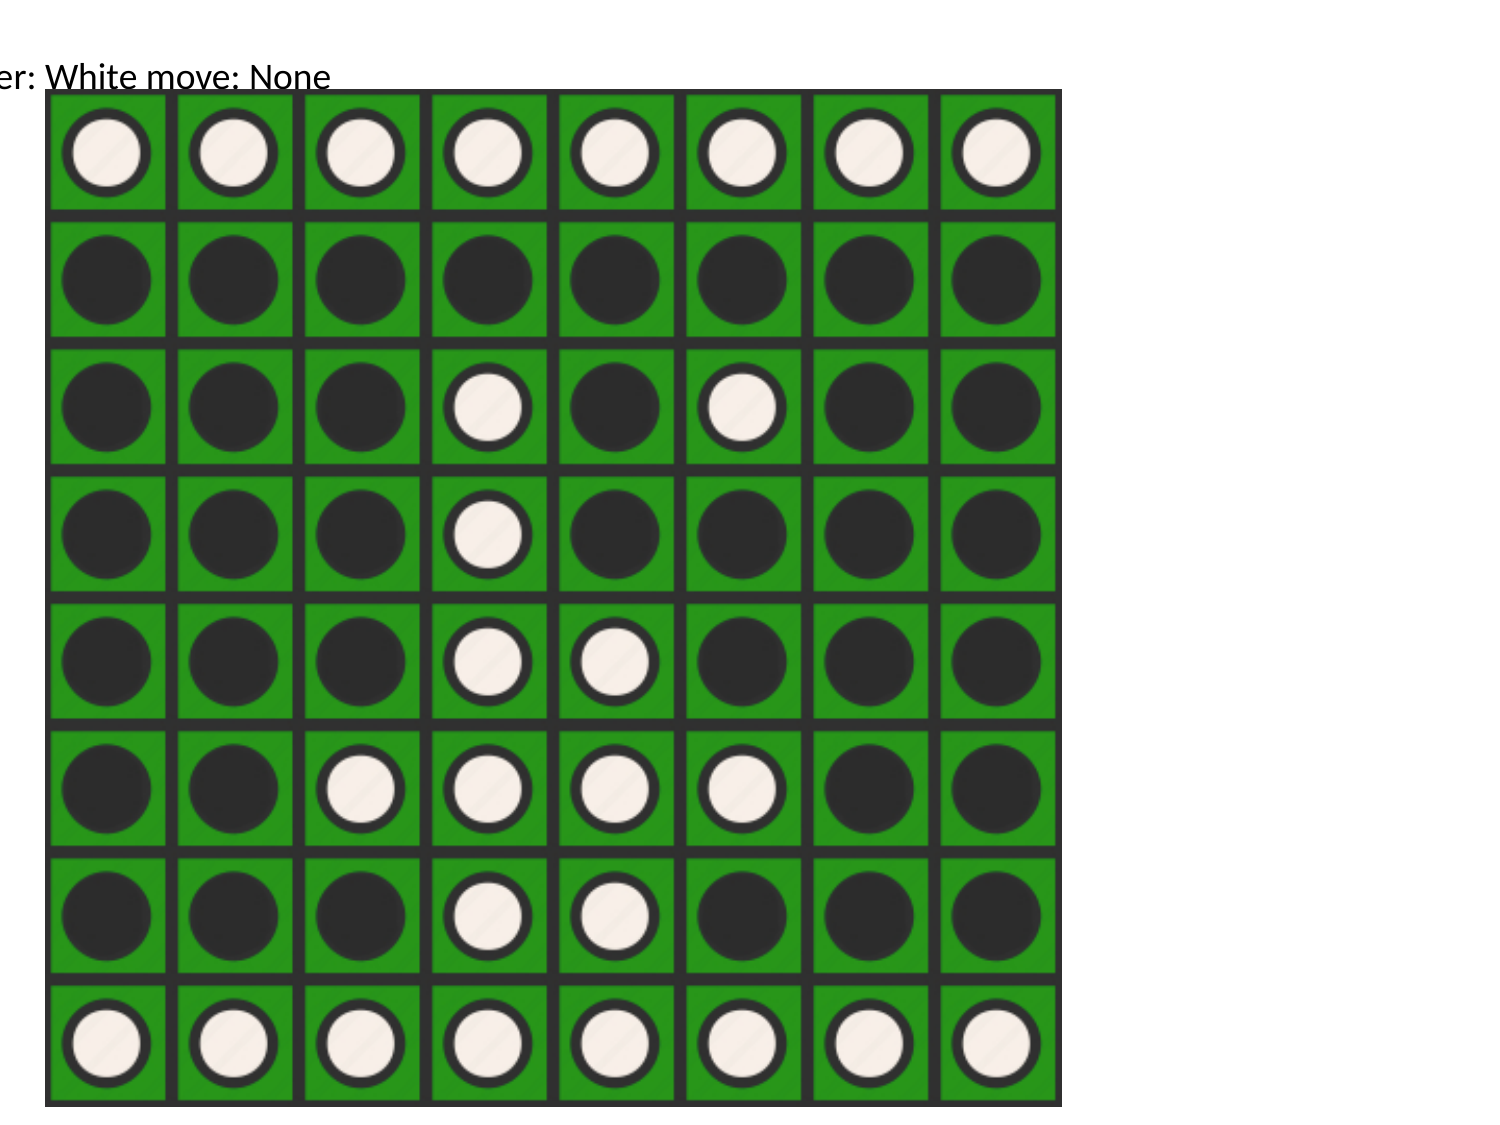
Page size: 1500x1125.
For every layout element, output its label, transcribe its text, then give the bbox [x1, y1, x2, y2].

picture [44, 89, 1062, 1107]
text_box turn: 62 player: White move: None [0, 44, 347, 105]
